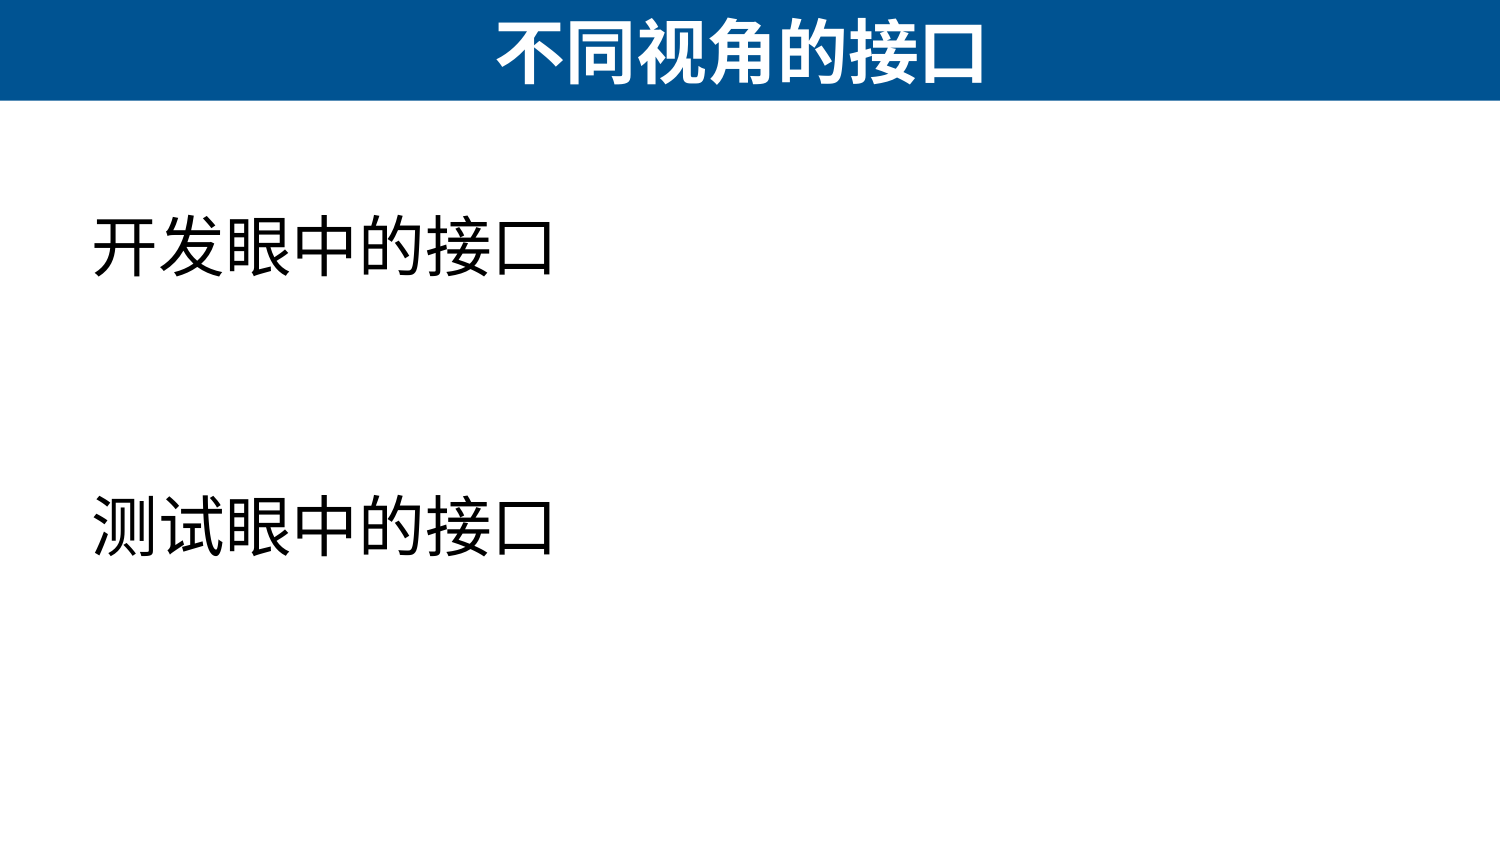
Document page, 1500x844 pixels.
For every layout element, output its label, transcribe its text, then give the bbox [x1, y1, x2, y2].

list 开发眼中的接口 测试眼中的接口 [76, 197, 1427, 755]
title 不同视角的接口 [2, 0, 1483, 101]
